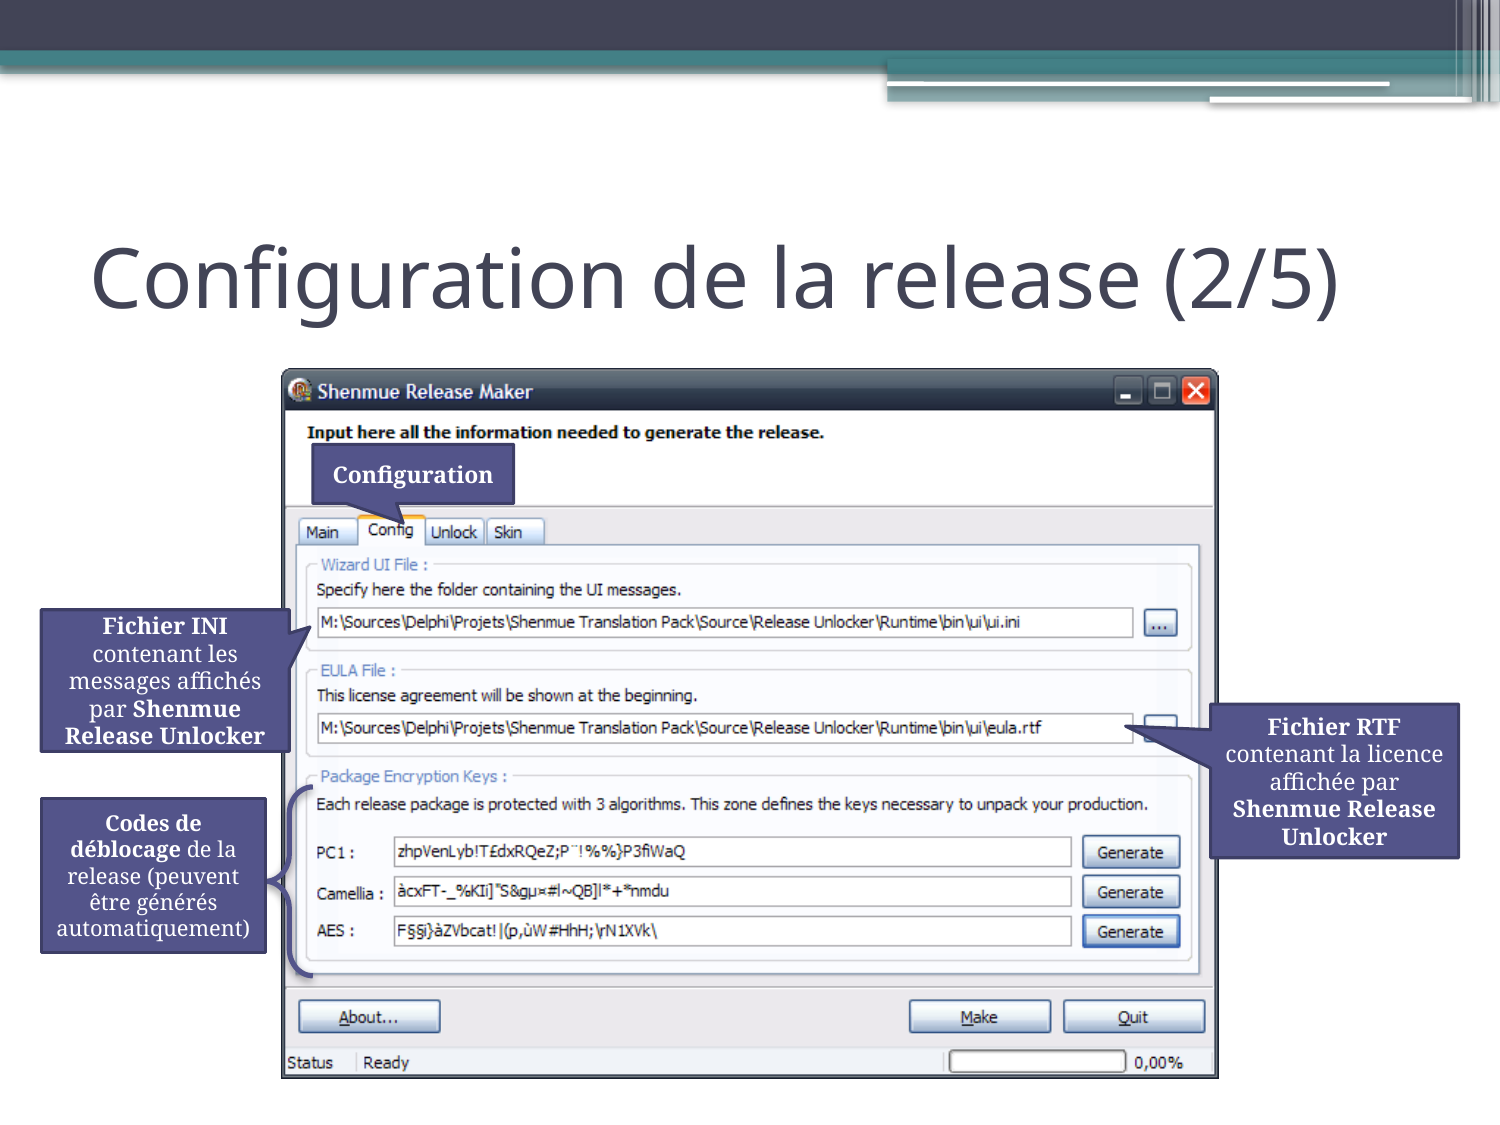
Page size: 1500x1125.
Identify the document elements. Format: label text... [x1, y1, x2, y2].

text_box Codes de déblocage de la release (peuvent être générés automatiquement) [40, 797, 267, 954]
text_box [267, 876, 274, 887]
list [281, 368, 1219, 1079]
text_box Fichier INI contenant les messages affichés par Shenmue Release Unlocker [39, 608, 274, 753]
title Configuration de la release (2/5) [75, 187, 1425, 363]
text_box Fichier RTF contenant la licence affichée par Shenmue Release Unlocker [1226, 702, 1461, 860]
